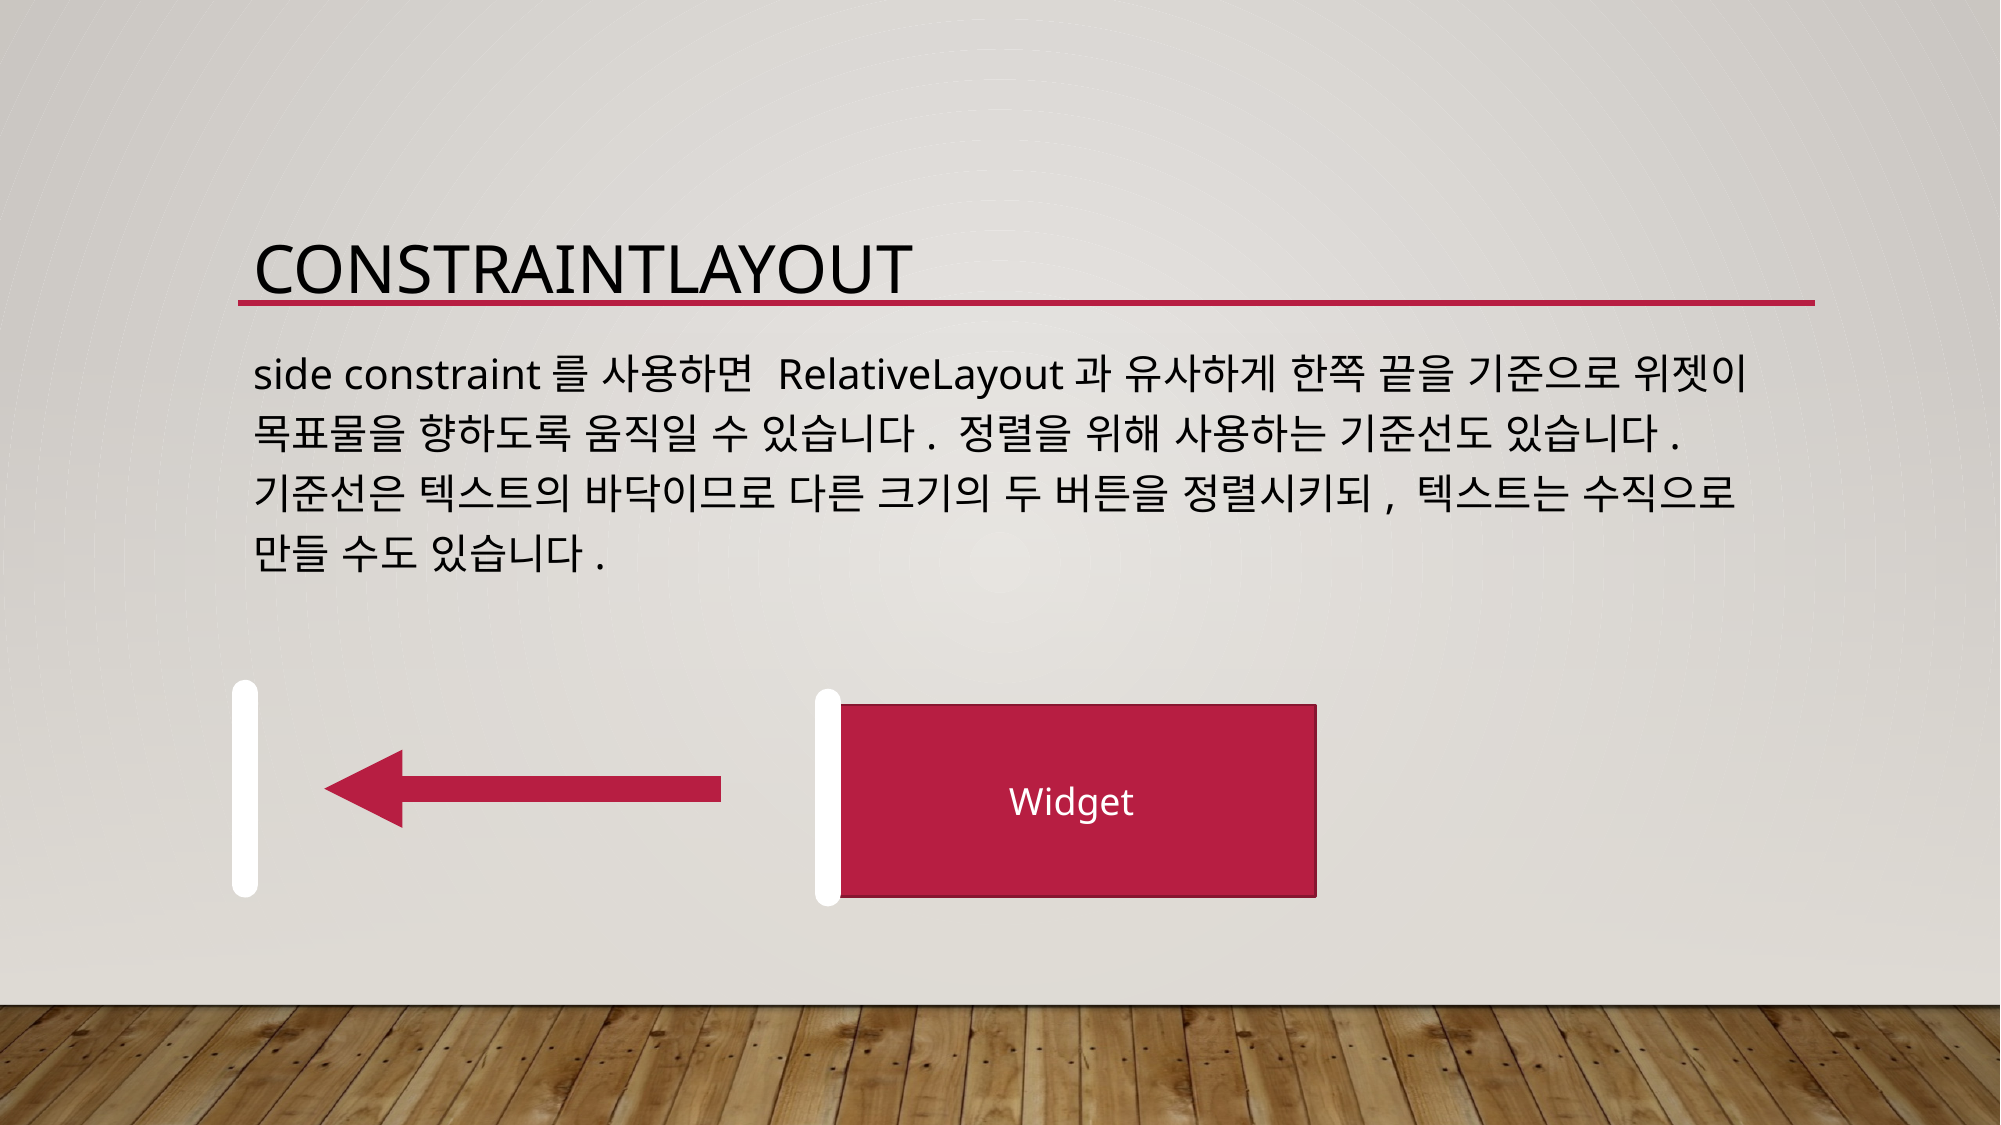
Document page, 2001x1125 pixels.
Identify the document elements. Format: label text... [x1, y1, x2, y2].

text_box Widget [841, 704, 1317, 898]
picture [0, 1005, 2000, 1125]
title ConstraintLayout [238, 228, 1814, 330]
list side constraint를 사용하면 RelativeLayout과 유사하게 한쪽 끝을 기준으로 위젯이 목표물을 향하도록 움직일 수 있습니다. 정렬을 위해 사용하는 기준선도 있습니다. 기준선은 텍스트의 바닥이므로 다른 크기의 두 버튼을 정렬시키되, 텍스트는 수직으로 만들 수도 있습니다. [238, 330, 1814, 897]
